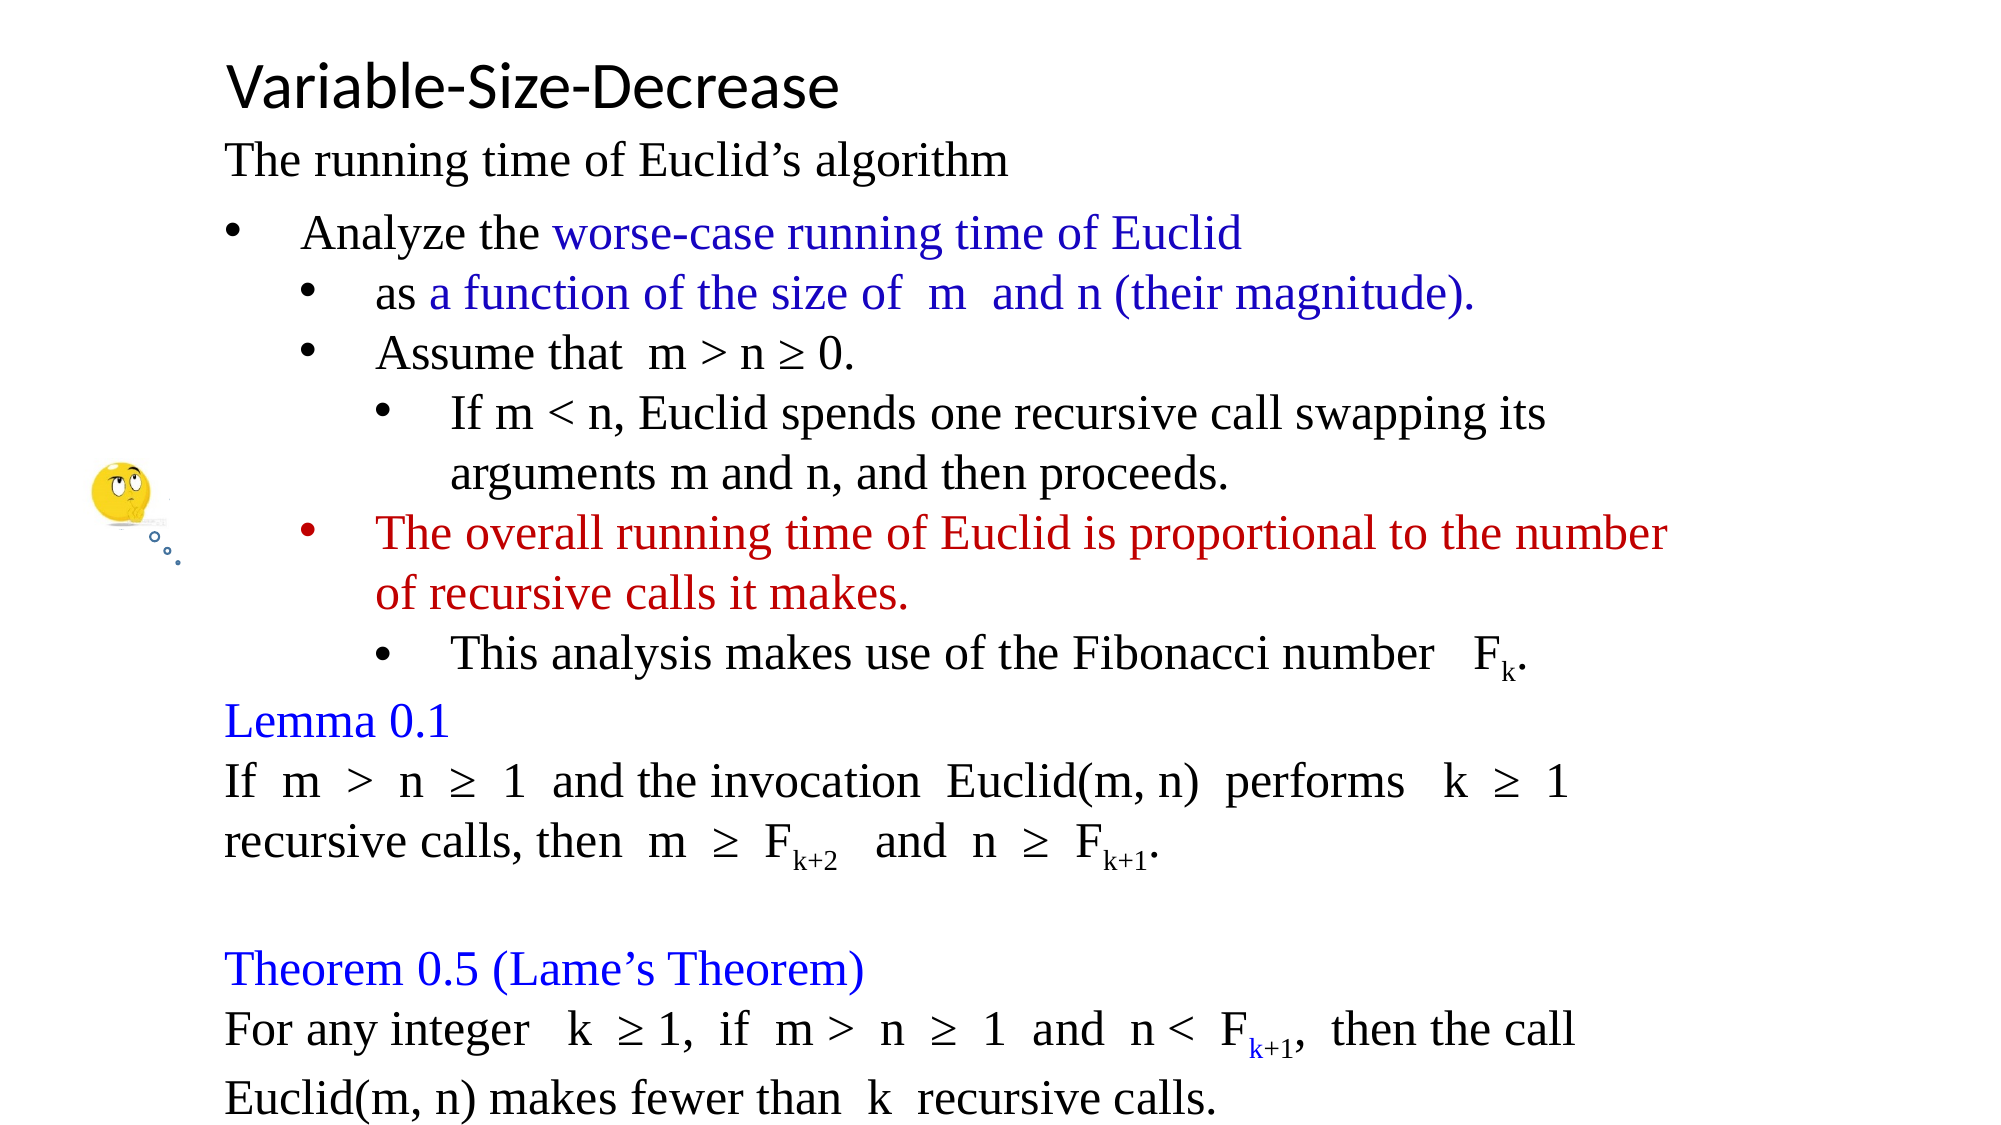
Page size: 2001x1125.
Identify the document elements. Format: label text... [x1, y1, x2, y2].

text_box The running time of Euclid’s algorithm Analyze the worse-case running time of Euclid as a function of the size of m and n (their magnitude). Assume that m > n ≥ 0. If m < n, Euclid spends one recursive call swapping its arguments m and n, and then proceeds. The overall running time of Euclid is proportional to the number of recursive calls it makes. This analysis makes use of the Fibonacci number Fk. Lemma 0.1 If m > n ≥ 1 and the invocation Euclid(m, n) performs k ≥ 1 recursive calls, then m ≥ Fk+2 and n ≥ Fk+1. Theorem 0.5 (Lame’s Theorem) For any integer k ≥ 1, if m > n ≥ 1 and n < Fk+1, then the call Euclid(m, n) makes fewer than k recursive calls. [209, 119, 1720, 1125]
picture [72, 458, 169, 529]
text_box [149, 531, 161, 543]
text_box [163, 546, 172, 555]
text_box Variable-Size-Decrease [212, 34, 857, 130]
